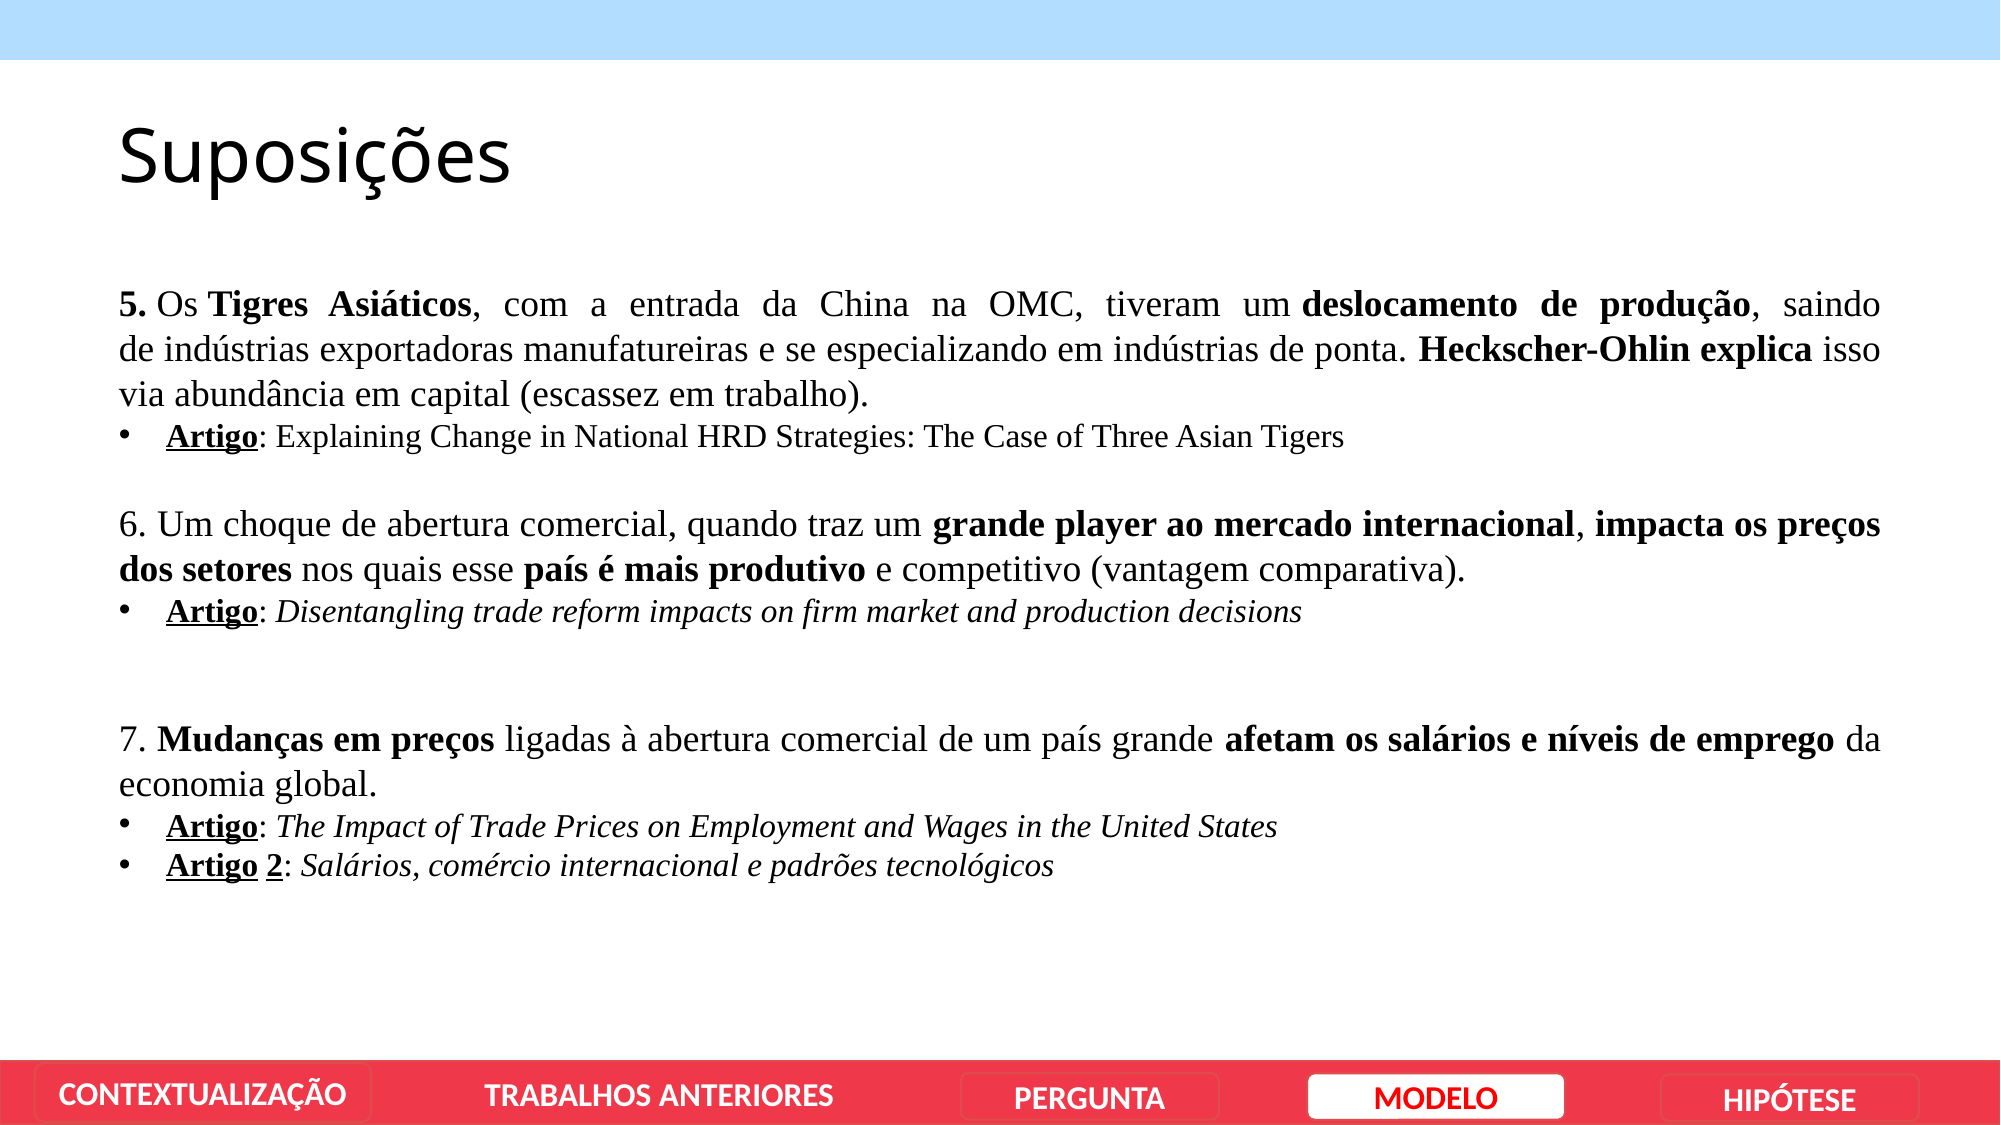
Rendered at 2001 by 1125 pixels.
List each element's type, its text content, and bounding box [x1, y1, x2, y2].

text_box [0, 1060, 2000, 1125]
text_box [0, 0, 2000, 61]
text_box 5. Os Tigres Asiáticos, com a entrada da China na OMC, tiveram um deslocamento de produção, saindo de indústrias exportadoras manufatureiras e se especializando em indústrias de ponta. Heckscher-Ohlin explica isso via abundância em capital (escassez em trabalho). Artigo: Explaining Change in National HRD Strategies: The Case of Three Asian Tigers 6. Um choque de abertura comercial, quando traz um grande player ao mercado internacional, impacta os preços dos setores nos quais esse país é mais produtivo e competitivo (vantagem comparativa). Artigo: Disentangling trade reform impacts on firm market and production decisions 7. Mudanças em preços ligadas à abertura comercial de um país grande afetam os salários e níveis de emprego da economia global. Artigo: The Impact of Trade Prices on Employment and Wages in the United States Artigo 2: Salários, comércio internacional e padrões tecnológicos [103, 196, 1896, 929]
text_box CONTEXTUALIZAÇÃO [33, 1061, 373, 1123]
text_box Suposições [103, 99, 1758, 205]
text_box HIPÓTESE [1659, 1073, 1920, 1123]
text_box MODELO [1306, 1072, 1567, 1121]
text_box TRABALHOS ANTERIORES [452, 1062, 874, 1123]
text_box PERGUNTA [959, 1072, 1220, 1121]
